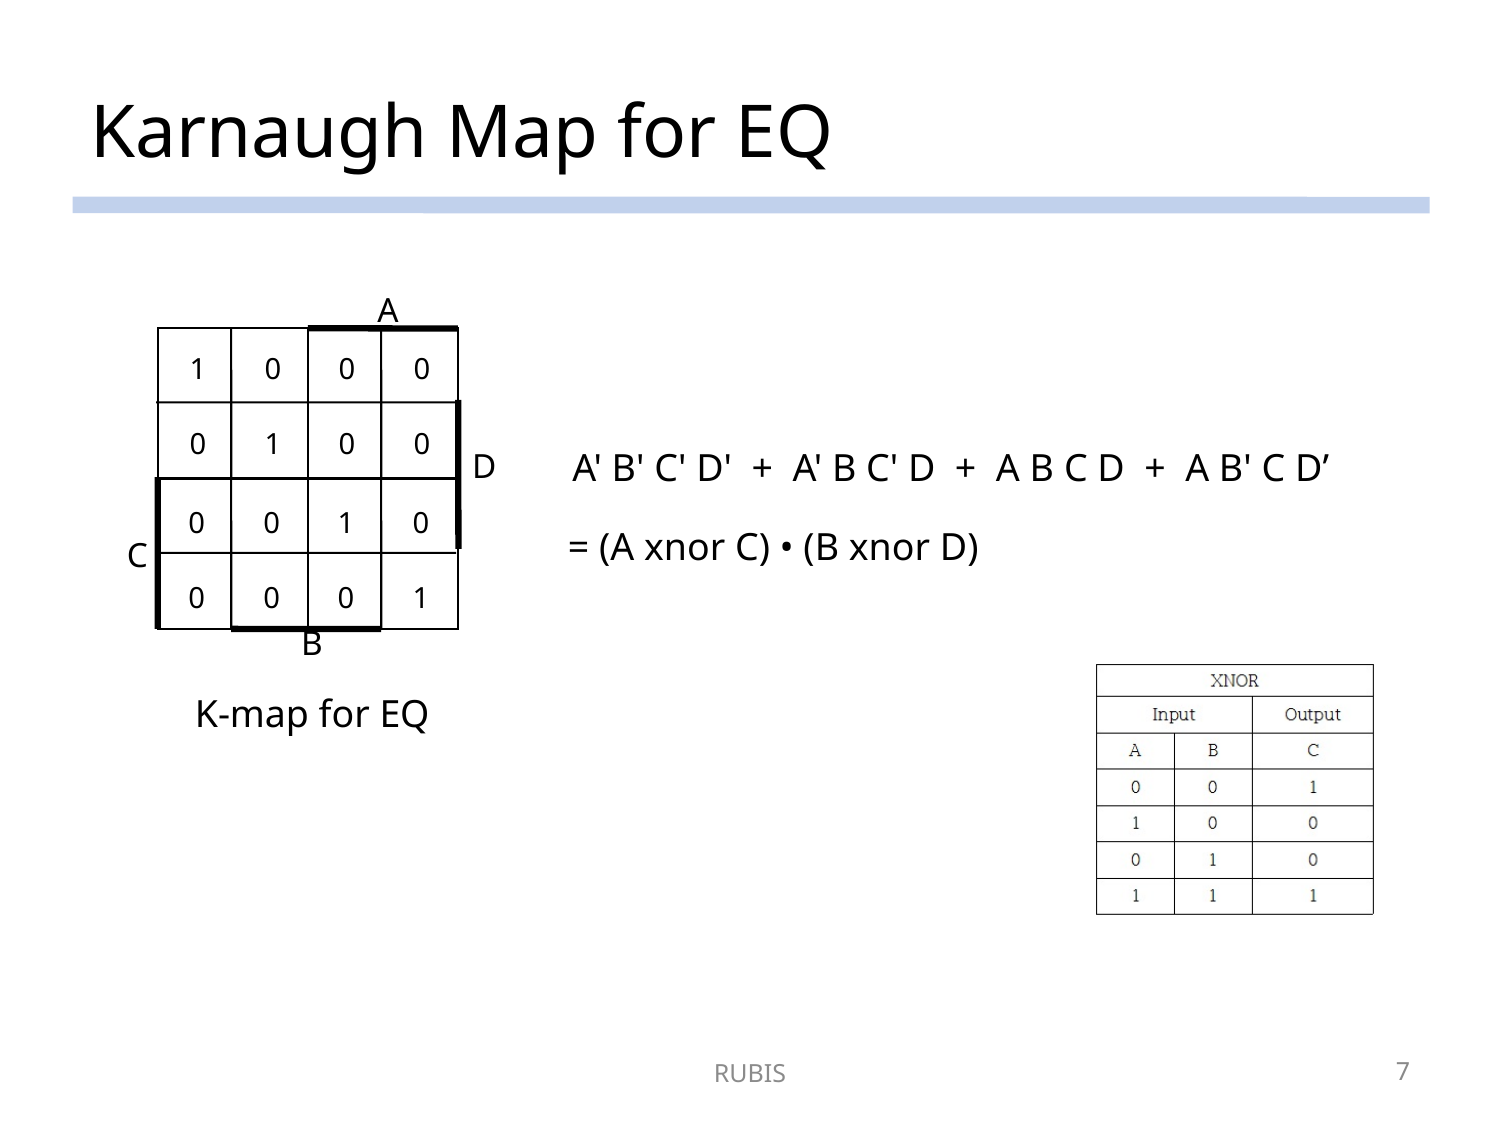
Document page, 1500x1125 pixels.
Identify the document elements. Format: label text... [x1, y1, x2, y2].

text_box A' B' C' D' + A' B C' D + A B C D + A B' C D’ [570, 422, 1378, 498]
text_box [111, 290, 566, 680]
text_box = (A xnor C) • (B xnor D) [570, 501, 999, 577]
title Karnaugh Map for EQ [75, 45, 1425, 211]
slide_number 7 [1074, 1042, 1425, 1103]
text_box K-map for EQ [162, 687, 463, 794]
footer RUBIS [512, 1042, 988, 1103]
picture [1093, 661, 1378, 922]
